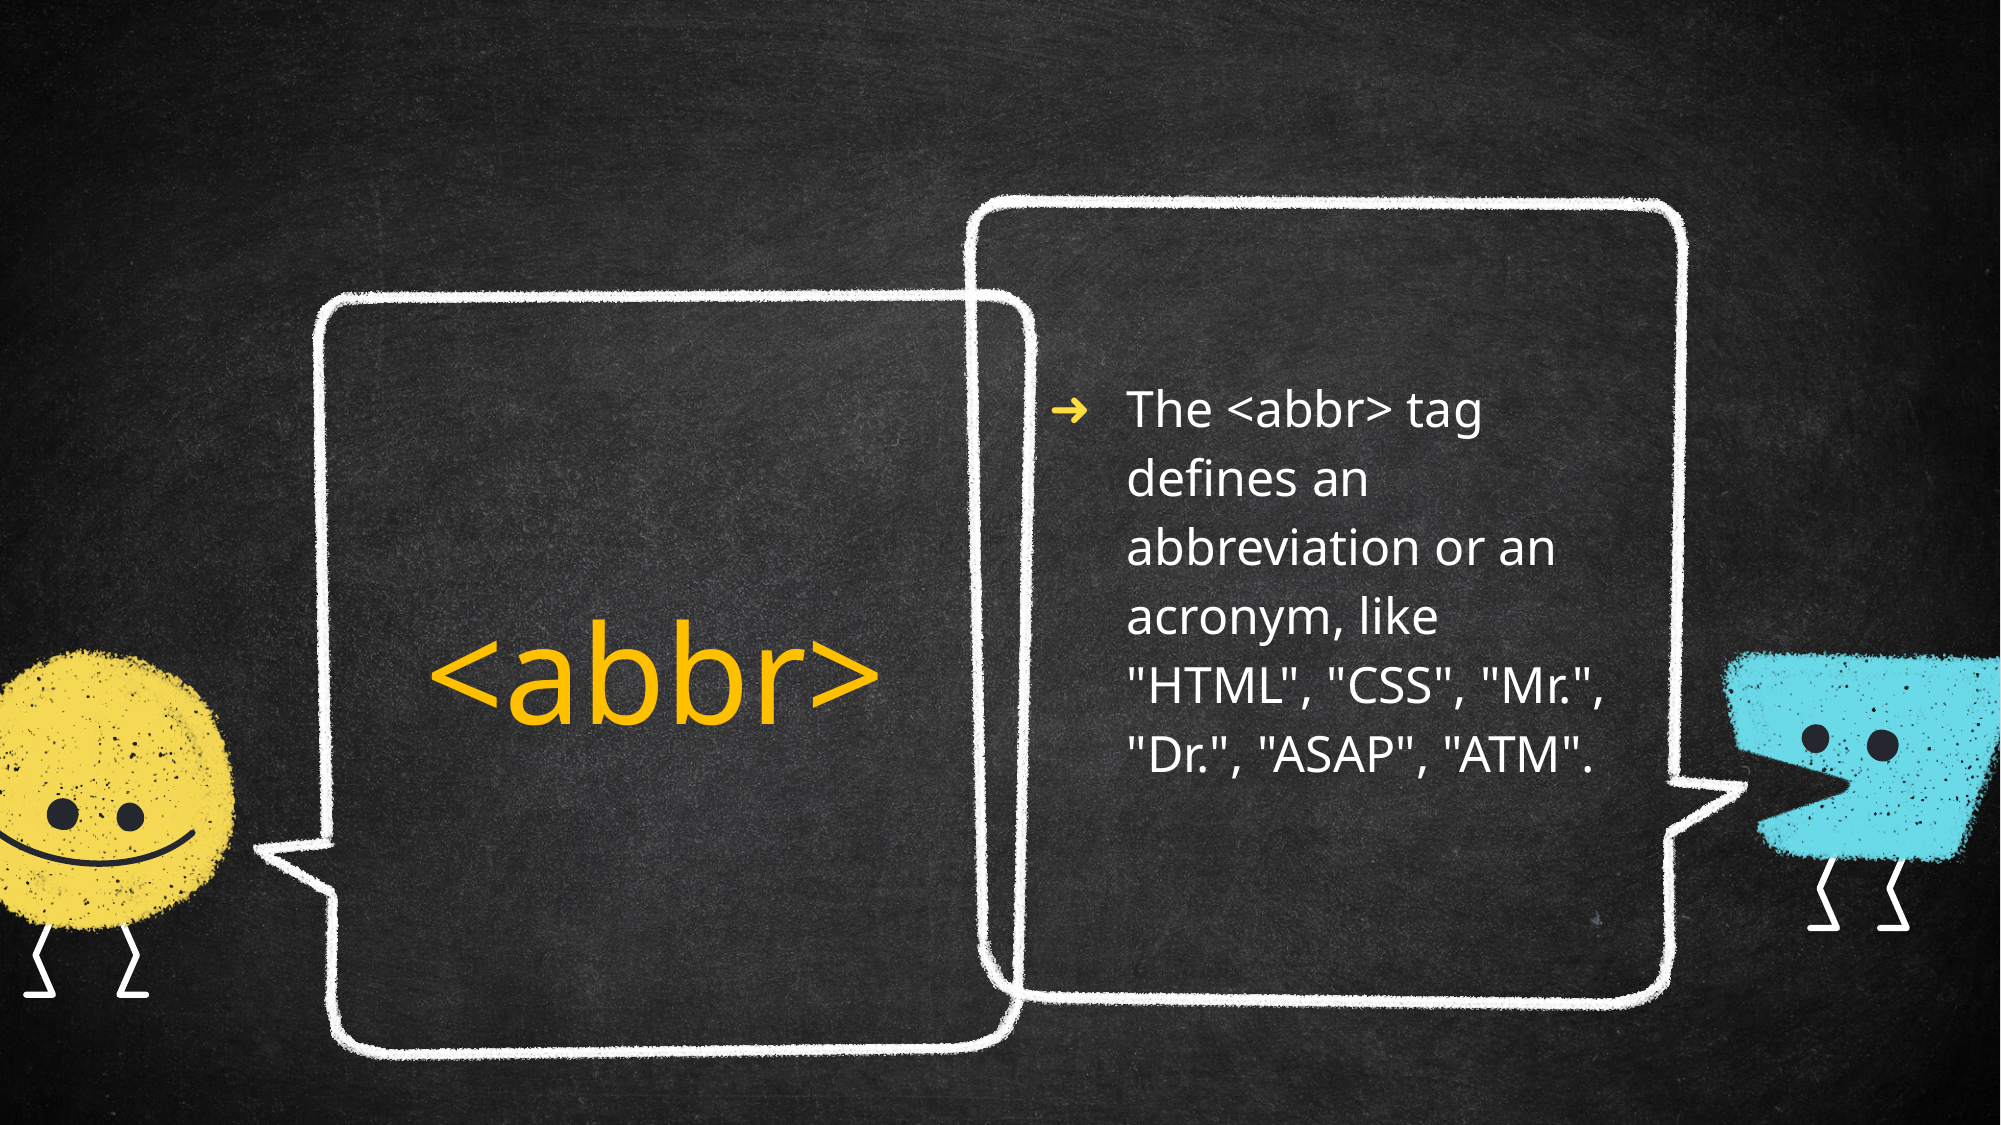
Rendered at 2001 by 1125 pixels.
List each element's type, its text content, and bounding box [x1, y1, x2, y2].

list <abbr> [370, 562, 920, 764]
list The <abbr> tag defines an abbreviation or an acronym, like "HTML", "CSS", "Mr.", "Dr.", "ASAP", "ATM". [1026, 368, 1630, 893]
picture [0, 0, 2001, 1125]
